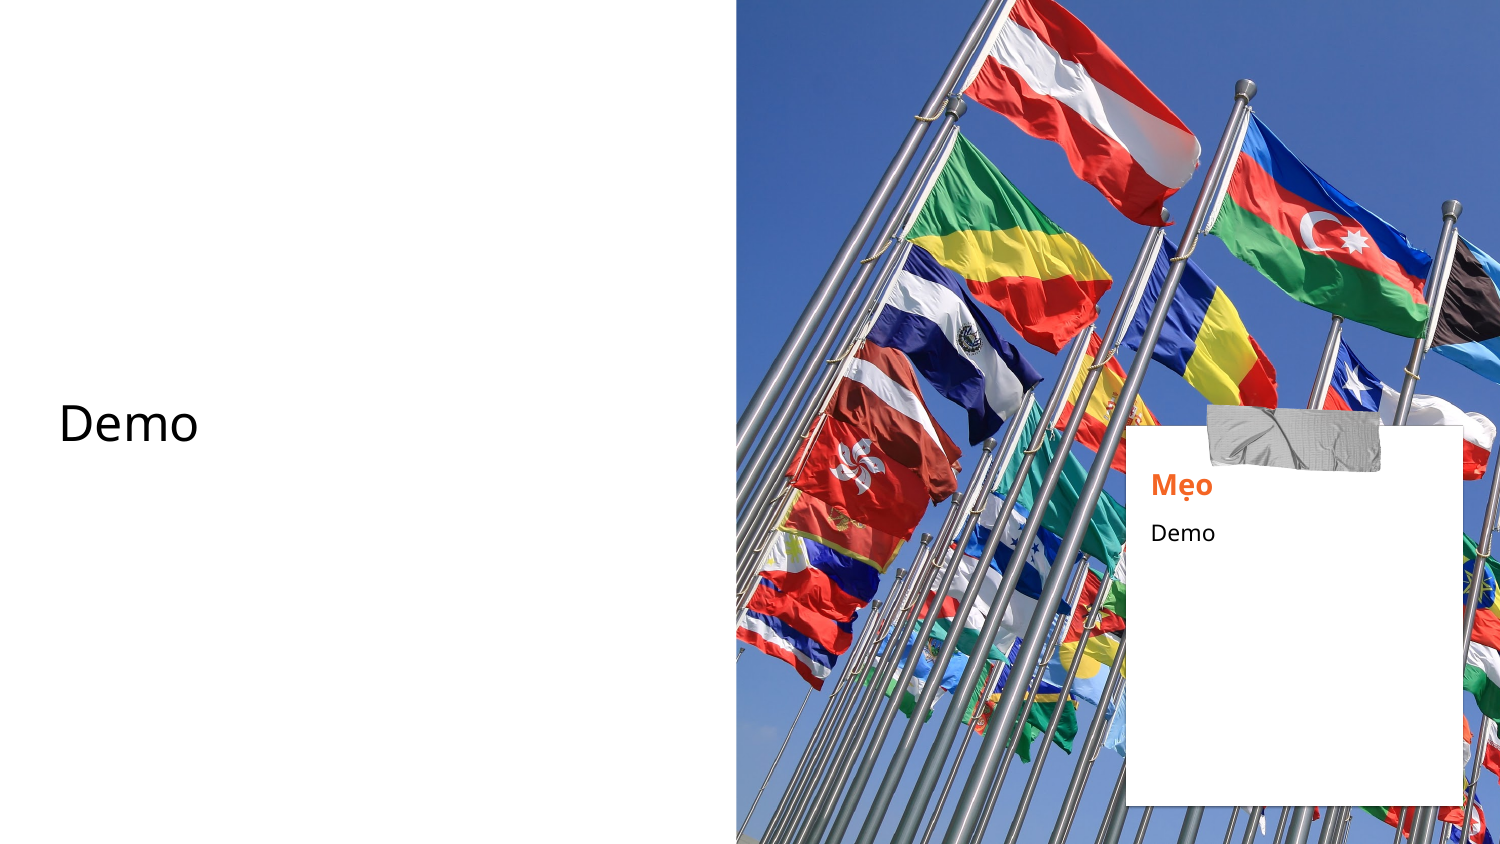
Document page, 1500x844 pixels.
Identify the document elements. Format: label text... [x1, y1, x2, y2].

picture [736, 0, 1500, 844]
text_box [1112, 403, 1476, 821]
title Demo [43, 178, 678, 666]
